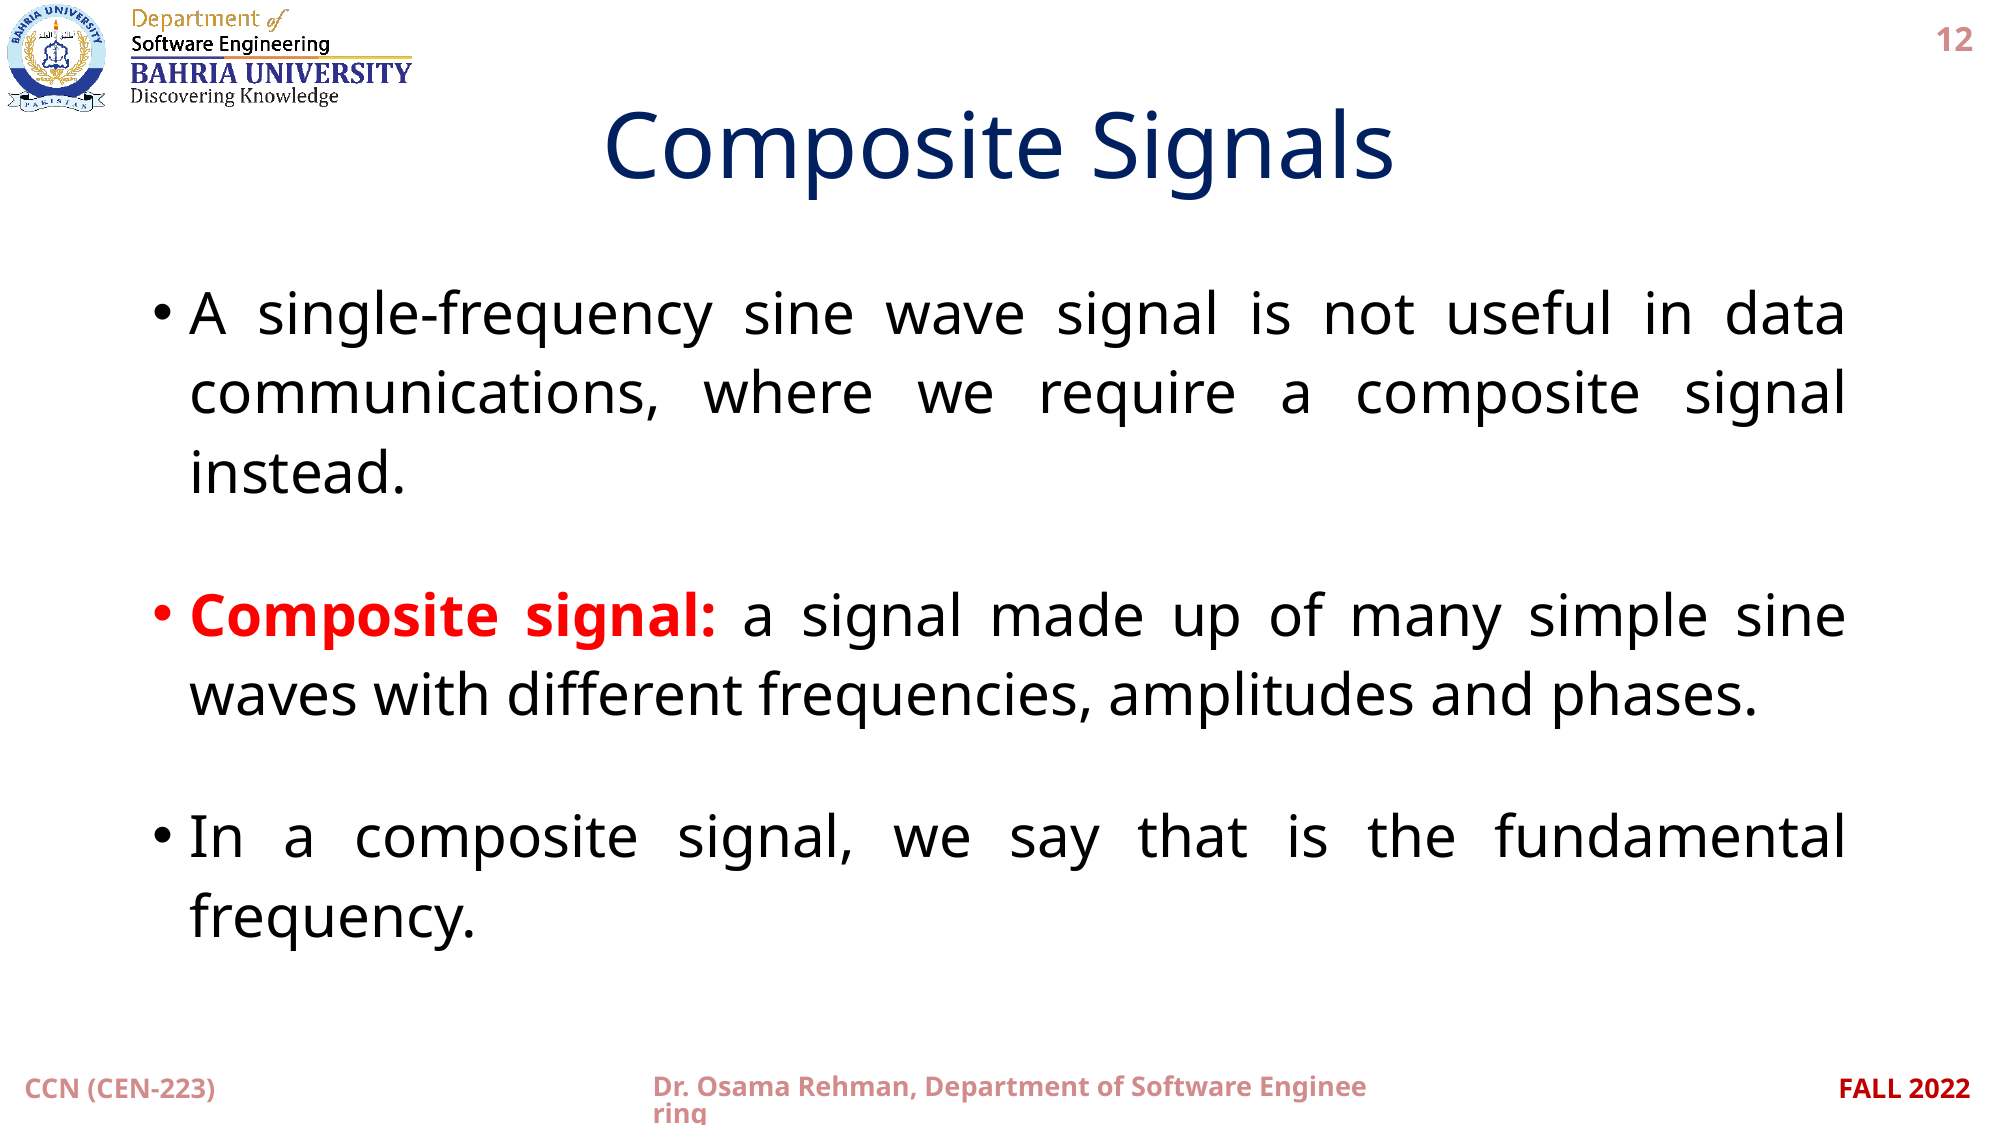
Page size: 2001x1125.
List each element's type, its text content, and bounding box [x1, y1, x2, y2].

footer Dr. Osama Rehman, Department of Software Engineering [637, 1057, 1388, 1118]
slide_number 12 [1538, 10, 1989, 71]
slide_number CCN (CEN-223) [9, 1057, 637, 1118]
picture [1, 1, 416, 120]
title Composite Signals [137, 59, 1863, 237]
